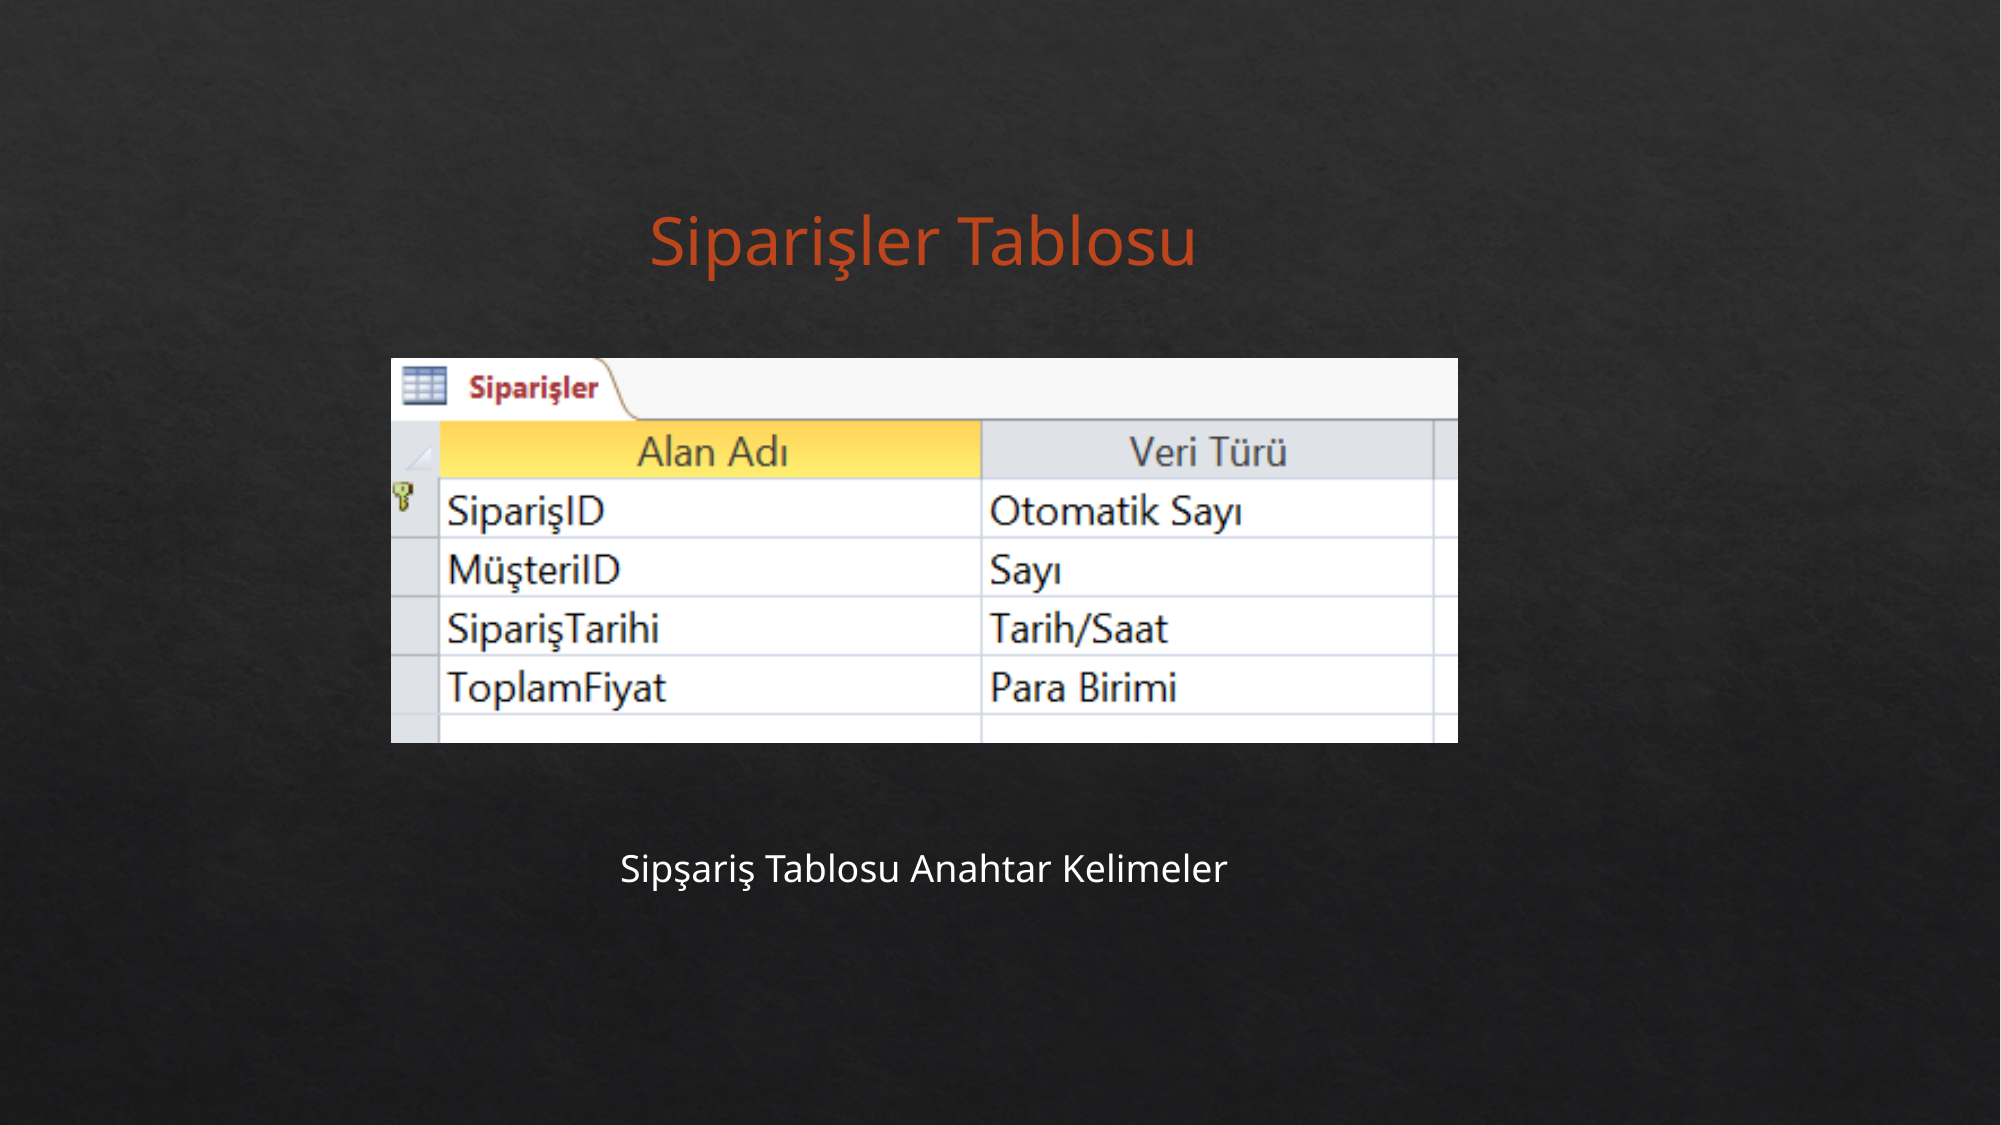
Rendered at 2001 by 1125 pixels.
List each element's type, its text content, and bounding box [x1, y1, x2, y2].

text_box Sipşariş Tablosu Anahtar Kelimeler [605, 837, 1244, 897]
picture [391, 358, 1458, 743]
text_box Siparişler Tablosu [634, 191, 1215, 286]
